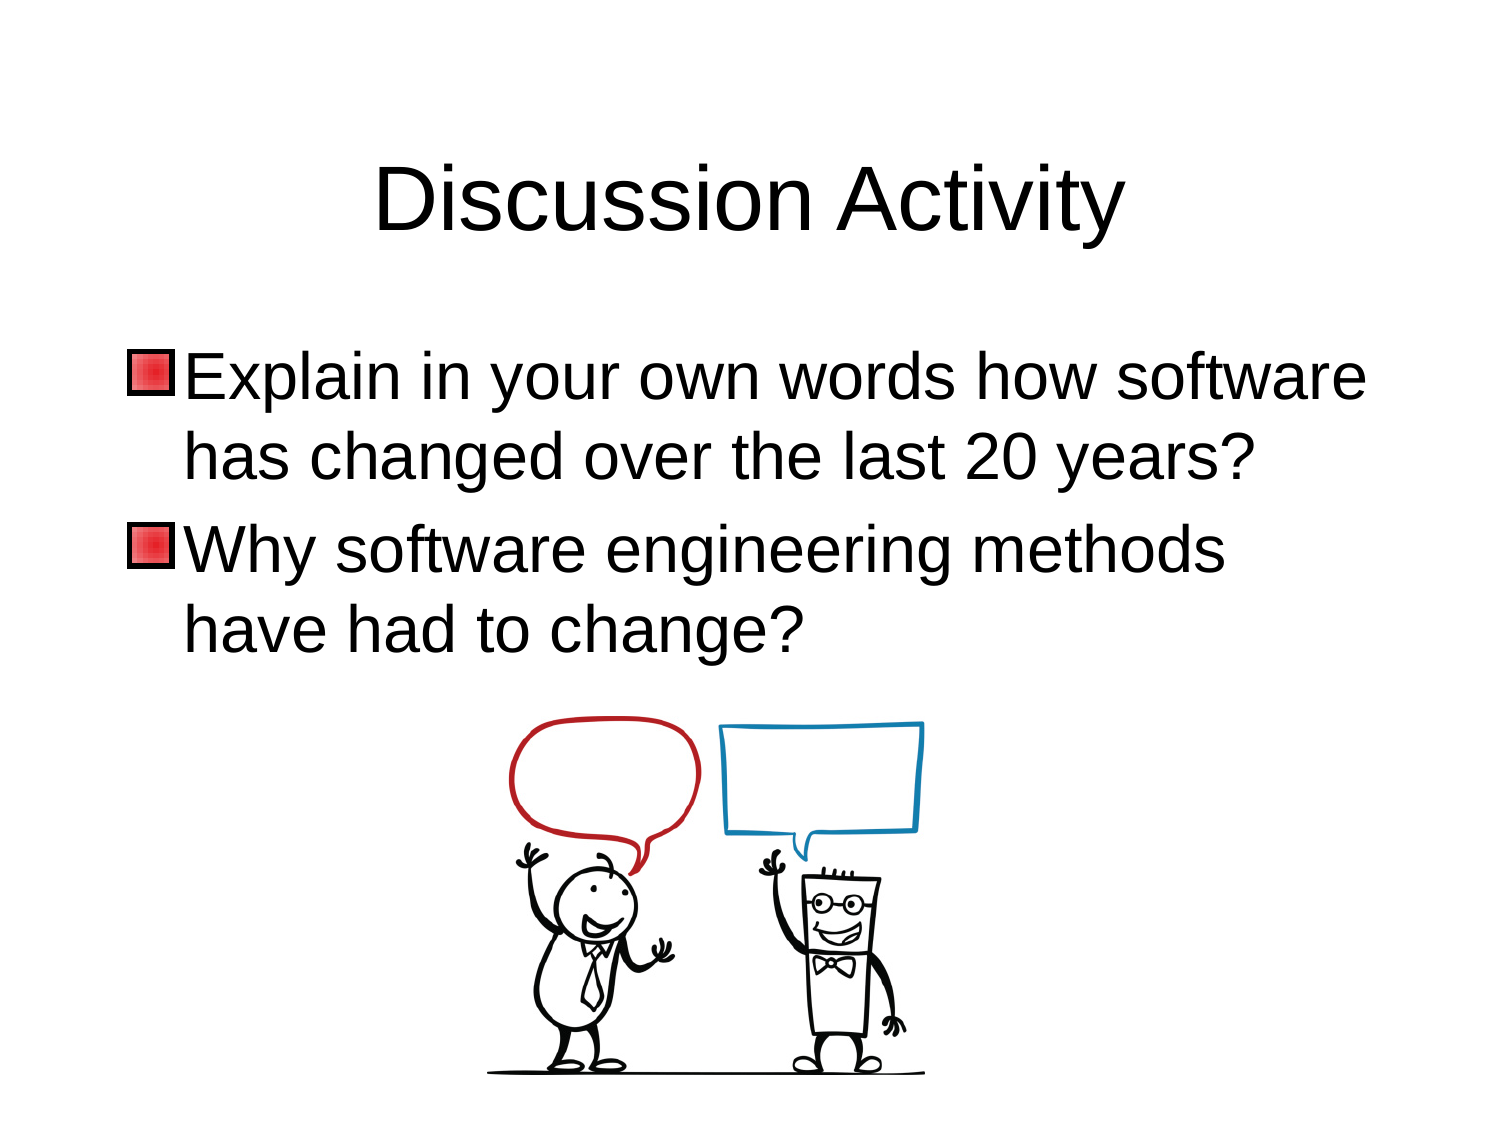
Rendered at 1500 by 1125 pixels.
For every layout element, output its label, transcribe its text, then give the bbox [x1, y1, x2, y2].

picture [127, 522, 175, 569]
list Explain in your own words how software has changed over the last 20 years? Why software engineering methods have had to change? [112, 324, 1388, 1000]
title Discussion Activity [112, 99, 1388, 288]
picture [487, 716, 925, 1075]
picture [127, 349, 175, 396]
